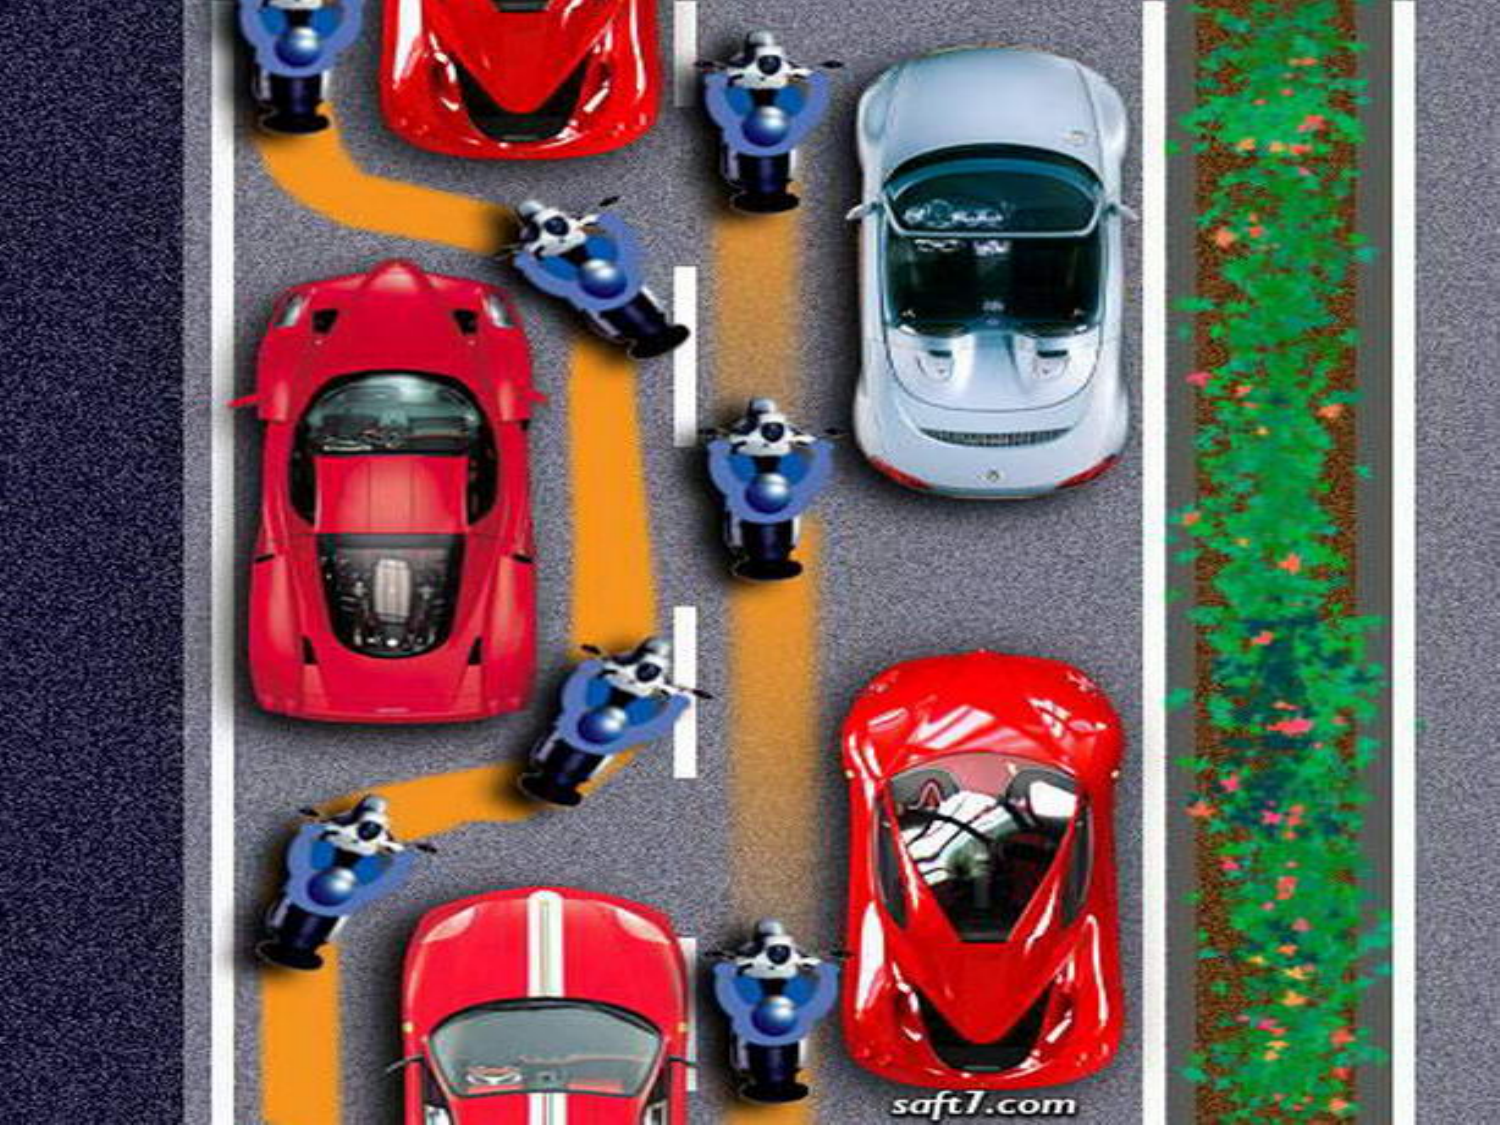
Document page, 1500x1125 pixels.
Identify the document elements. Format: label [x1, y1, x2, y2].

list [0, 0, 1500, 1125]
